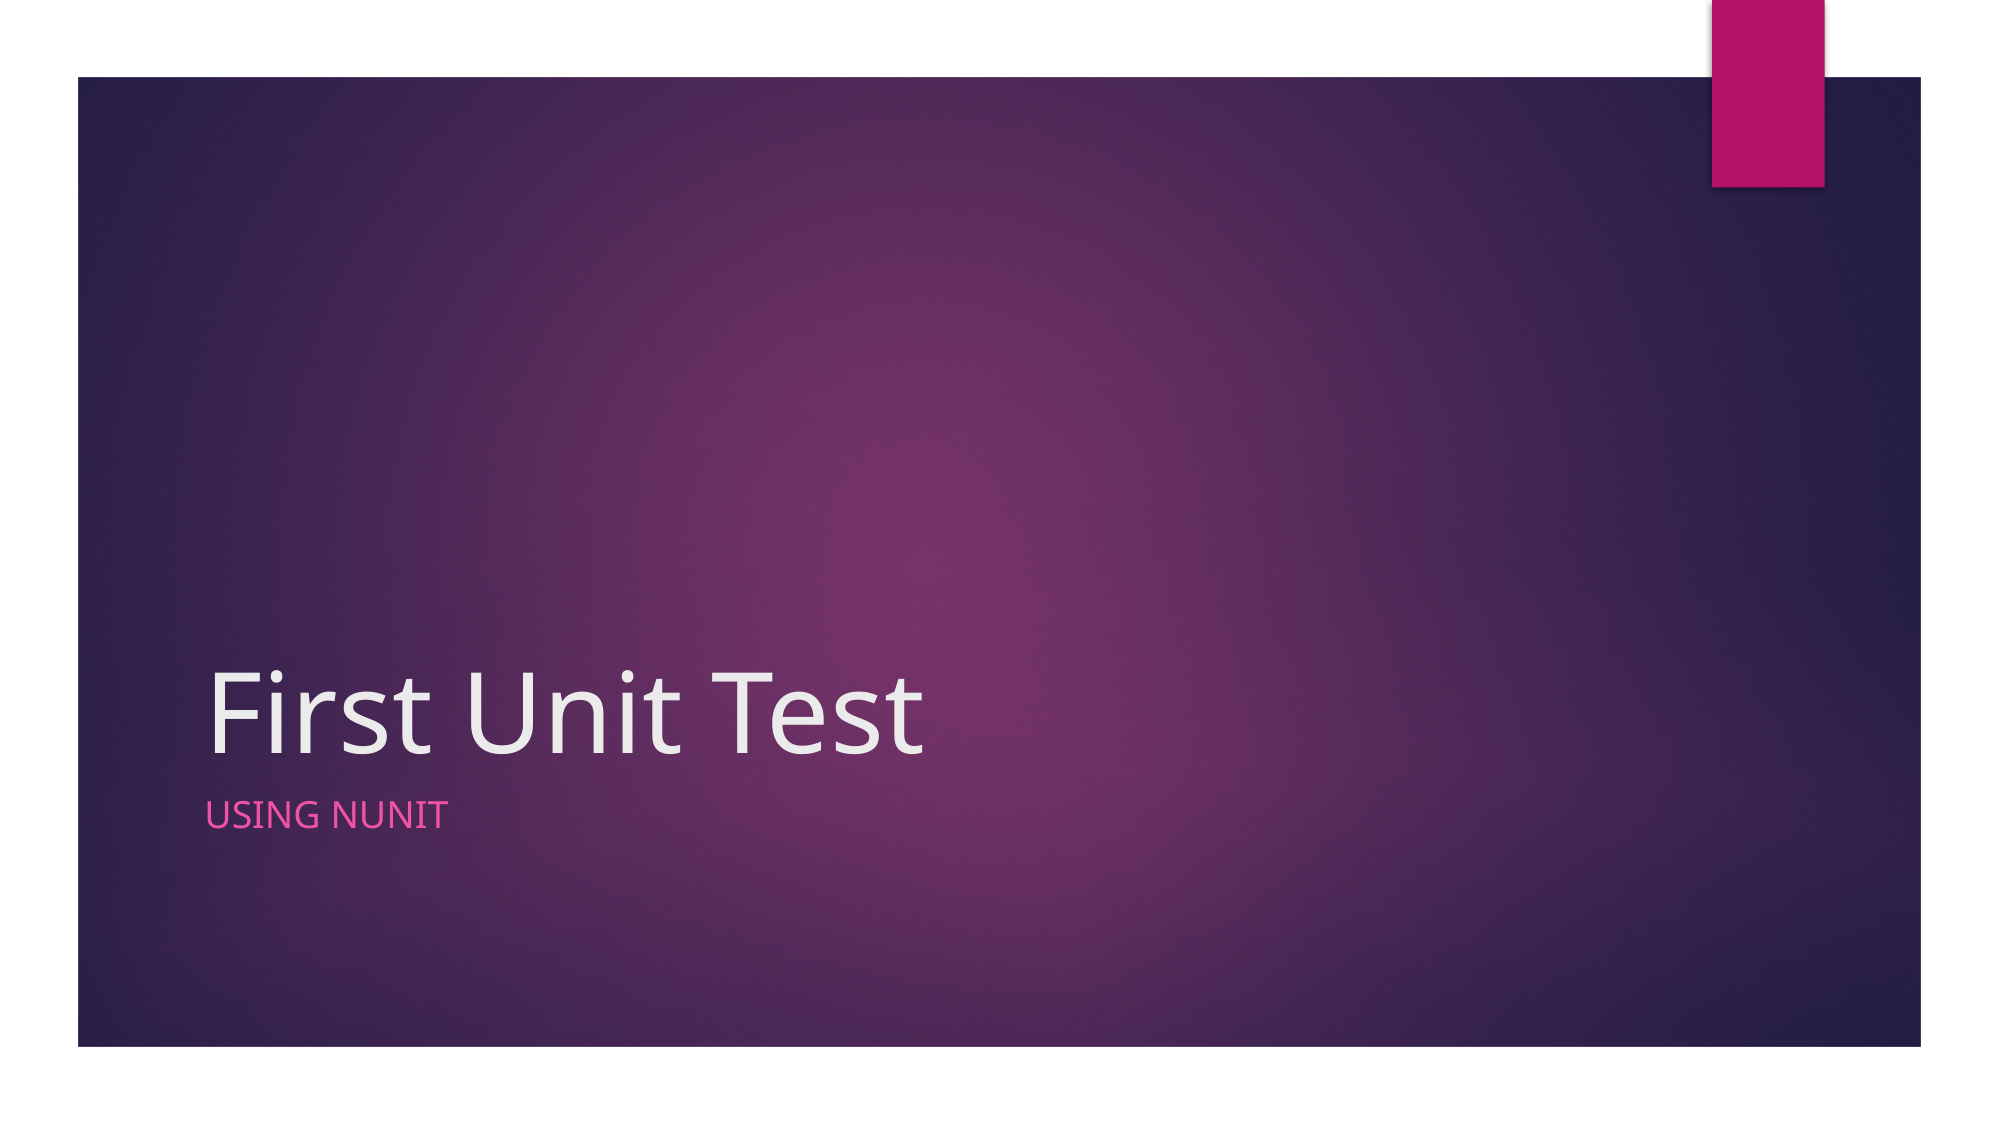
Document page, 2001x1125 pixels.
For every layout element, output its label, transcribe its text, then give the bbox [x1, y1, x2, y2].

title First Unit Test [189, 344, 1638, 783]
subtitle Using nunit [189, 783, 1638, 925]
